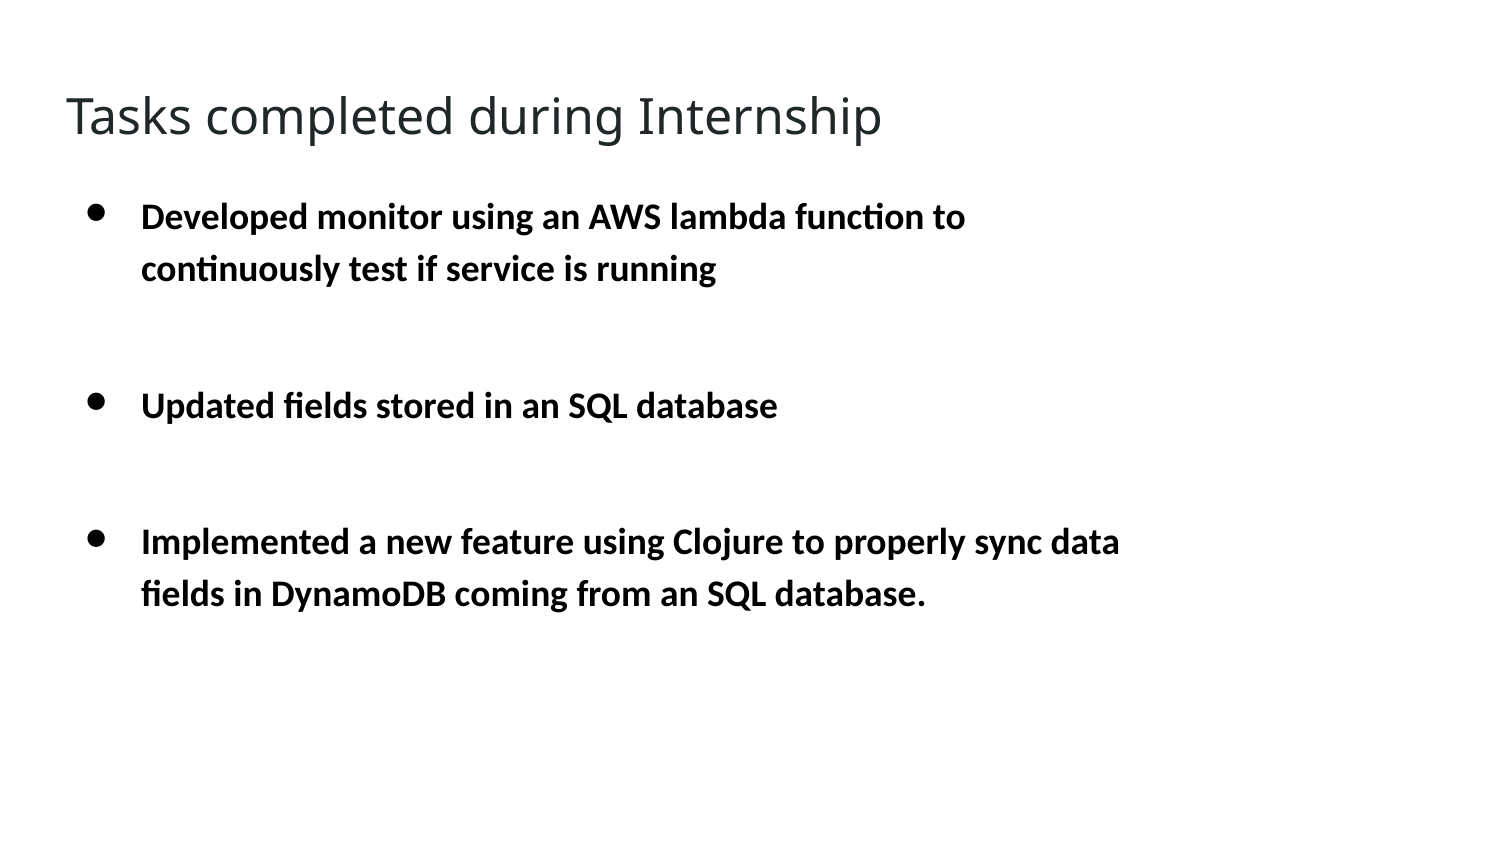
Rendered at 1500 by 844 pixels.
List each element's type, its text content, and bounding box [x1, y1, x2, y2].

list Developed monitor using an AWS lambda function to continuously test if service is running Updated fields stored in an SQL database Implemented a new feature using Clojure to properly sync data fields in DynamoDB coming from an SQL database. [51, 170, 1161, 746]
title Tasks completed during Internship [51, 35, 955, 160]
